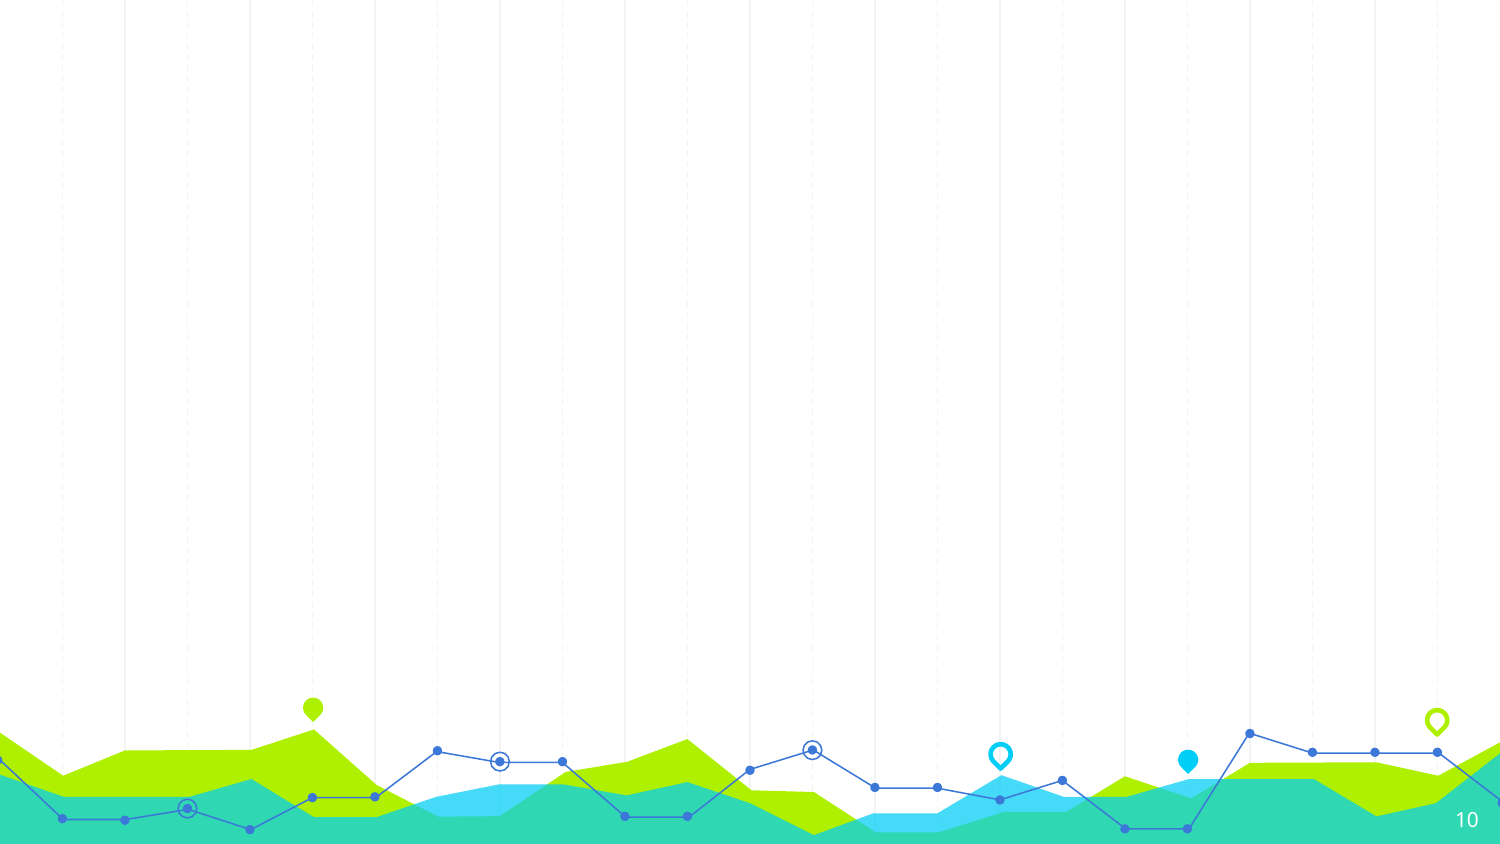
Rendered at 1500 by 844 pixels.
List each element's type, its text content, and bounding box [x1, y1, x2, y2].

slide_number 10 [1403, 791, 1494, 844]
